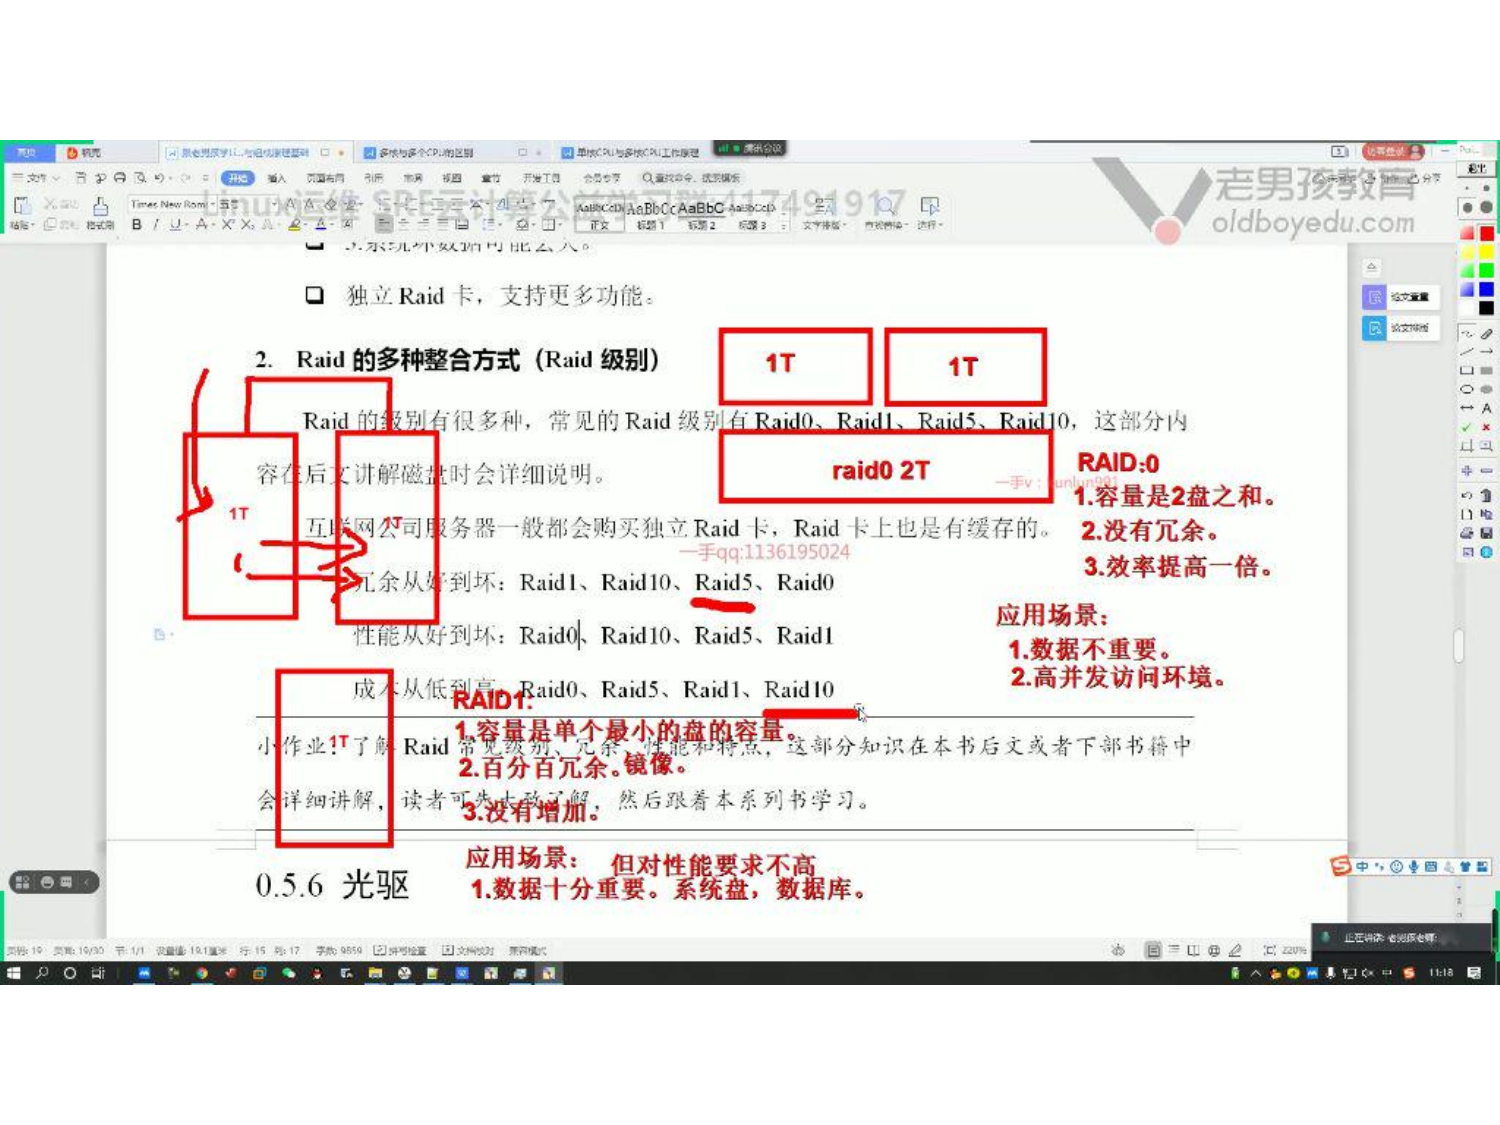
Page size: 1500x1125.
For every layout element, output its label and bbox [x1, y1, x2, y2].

picture [0, 140, 1500, 985]
